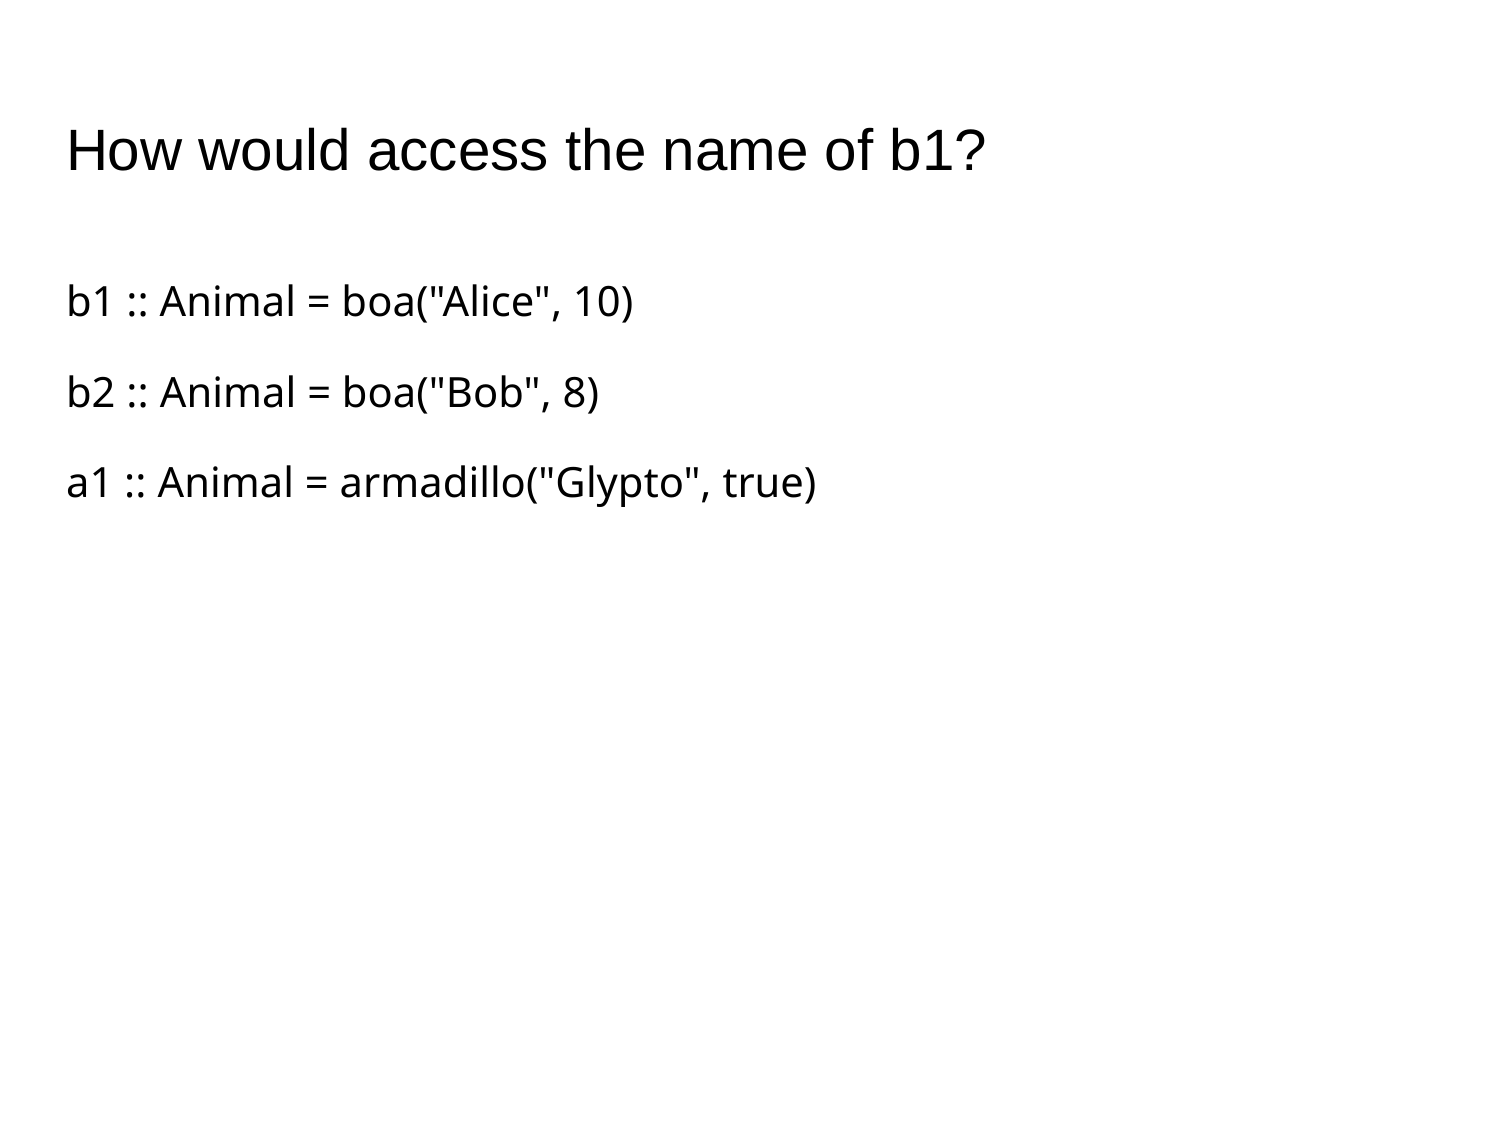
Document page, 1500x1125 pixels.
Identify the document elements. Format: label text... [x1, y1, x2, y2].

list b1 :: Animal = boa("Alice", 10) b2 :: Animal = boa("Bob", 8) a1 :: Animal = armadillo("Glypto", true) [51, 252, 1449, 1000]
title How would access the name of b1? [51, 97, 1449, 223]
